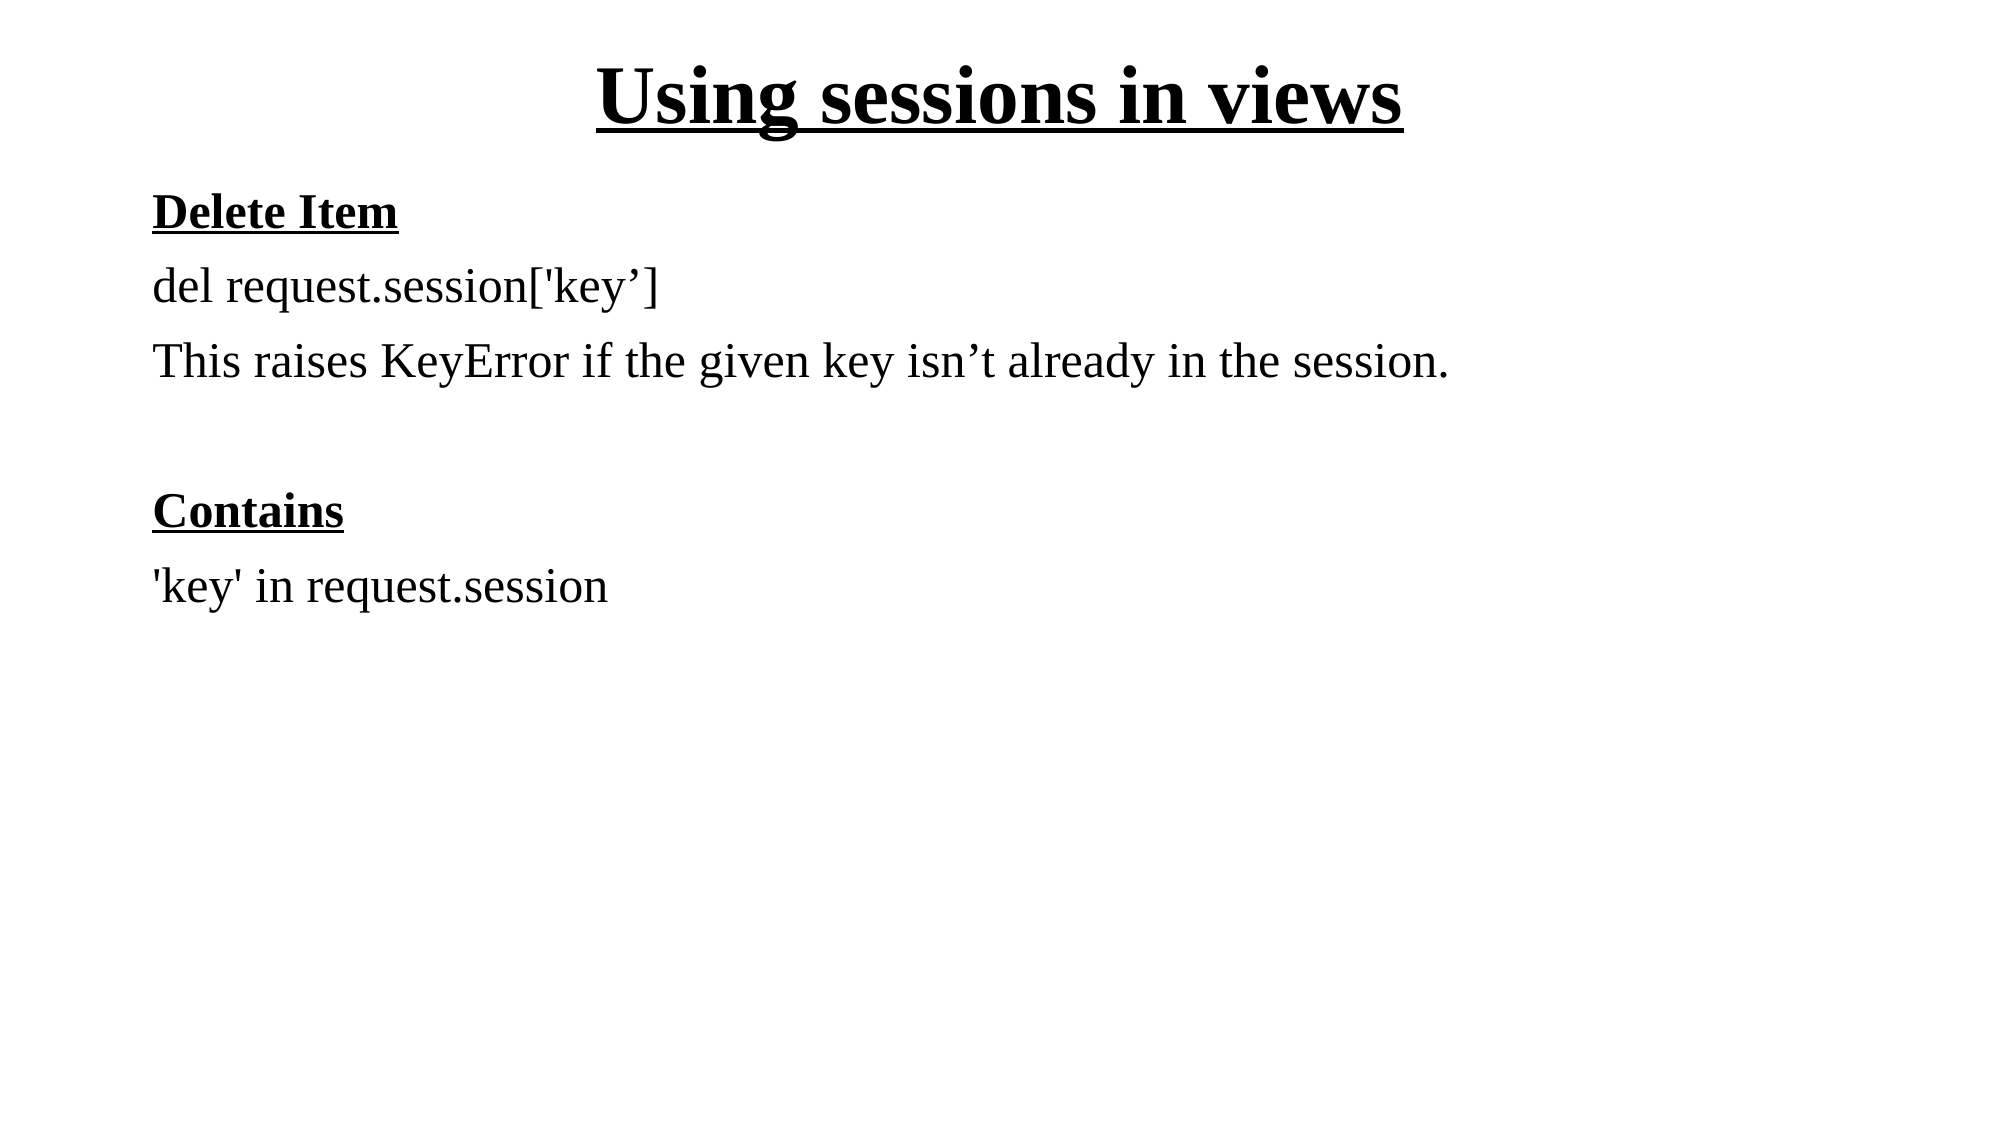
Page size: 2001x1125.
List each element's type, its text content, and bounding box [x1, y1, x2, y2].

title Using sessions in views [137, 19, 1863, 174]
list Delete Item del request.session['key’] This raises KeyError if the given key isn’t already in the session. Contains 'key' in request.session [137, 177, 1863, 1038]
